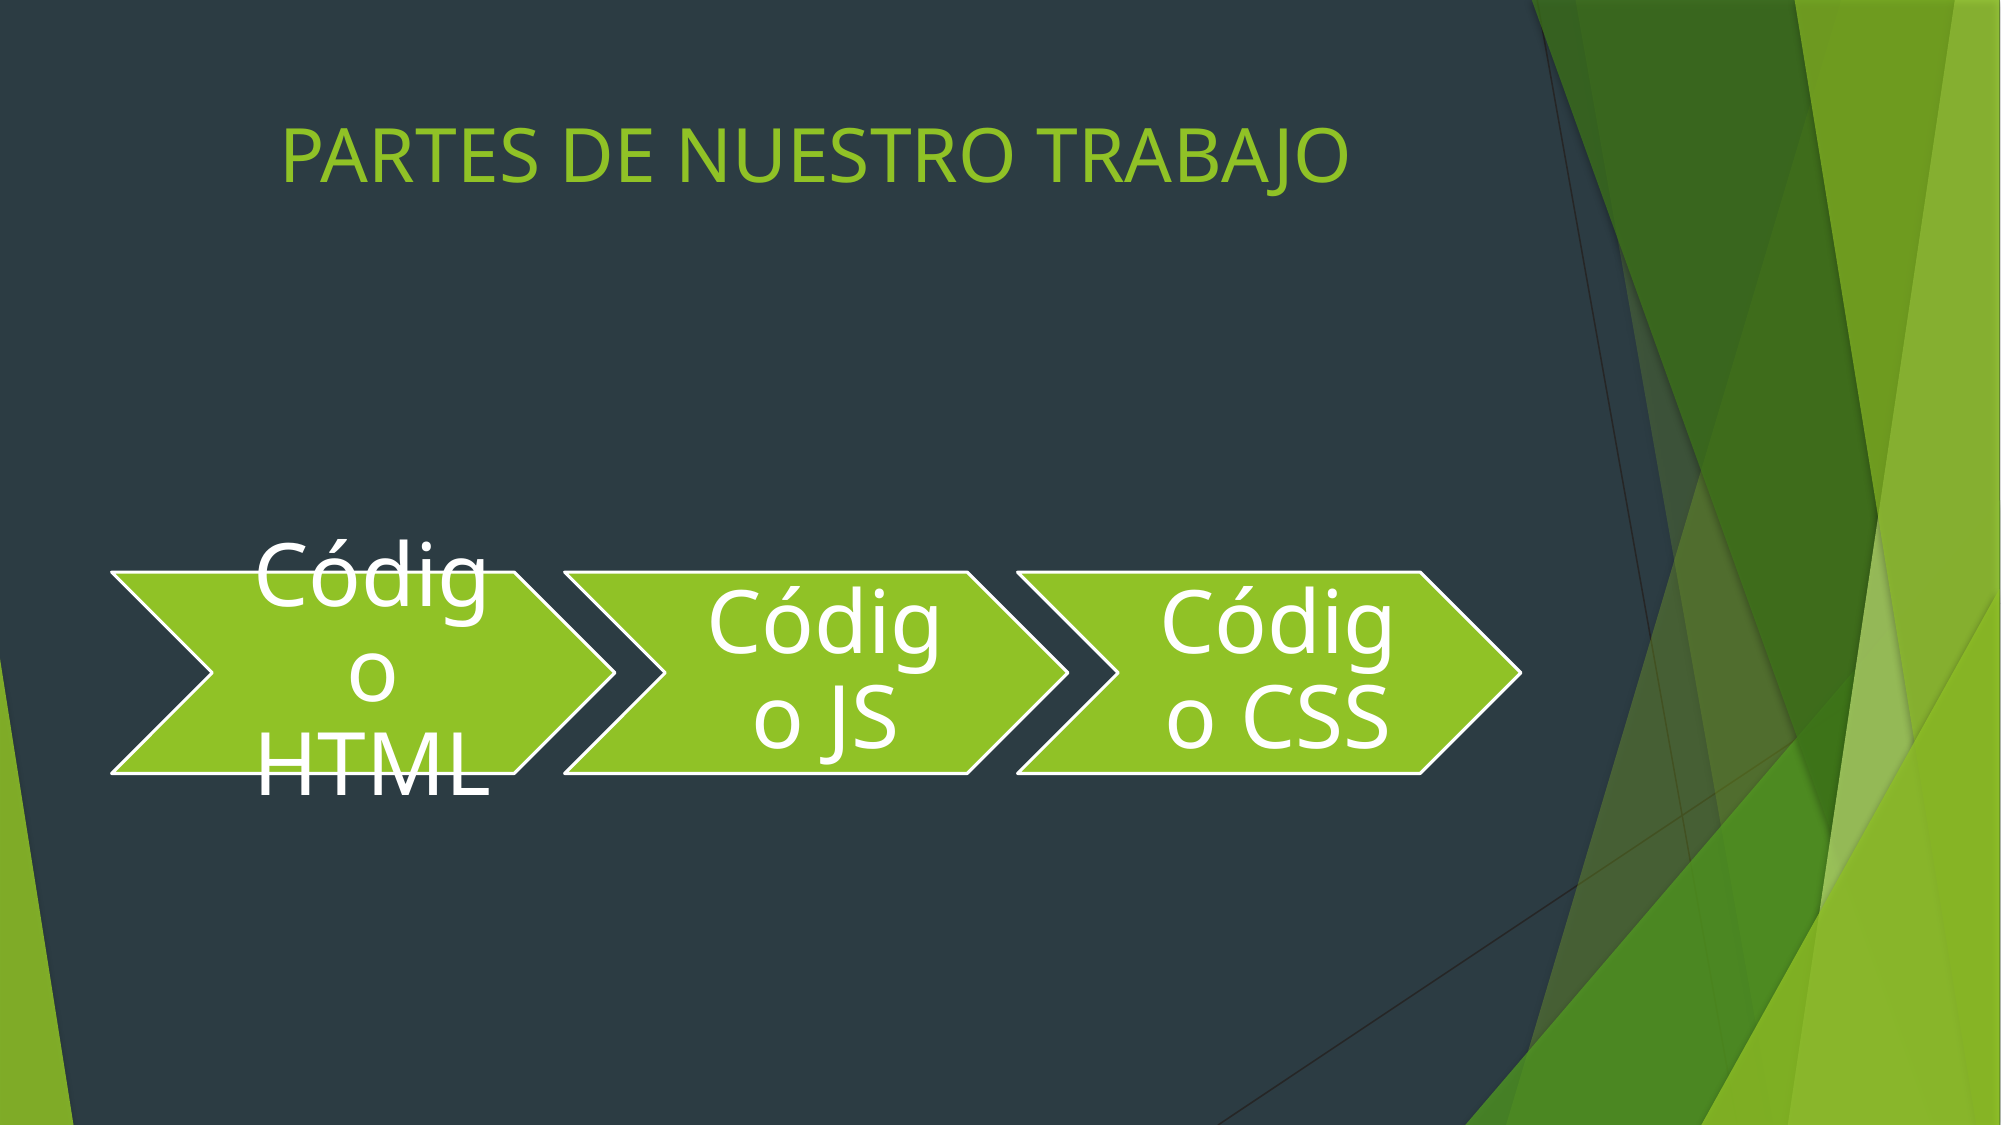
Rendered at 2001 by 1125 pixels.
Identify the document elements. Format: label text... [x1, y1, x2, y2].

title PARTES DE NUESTRO TRABAJO [111, 99, 1522, 317]
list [110, 353, 1522, 992]
